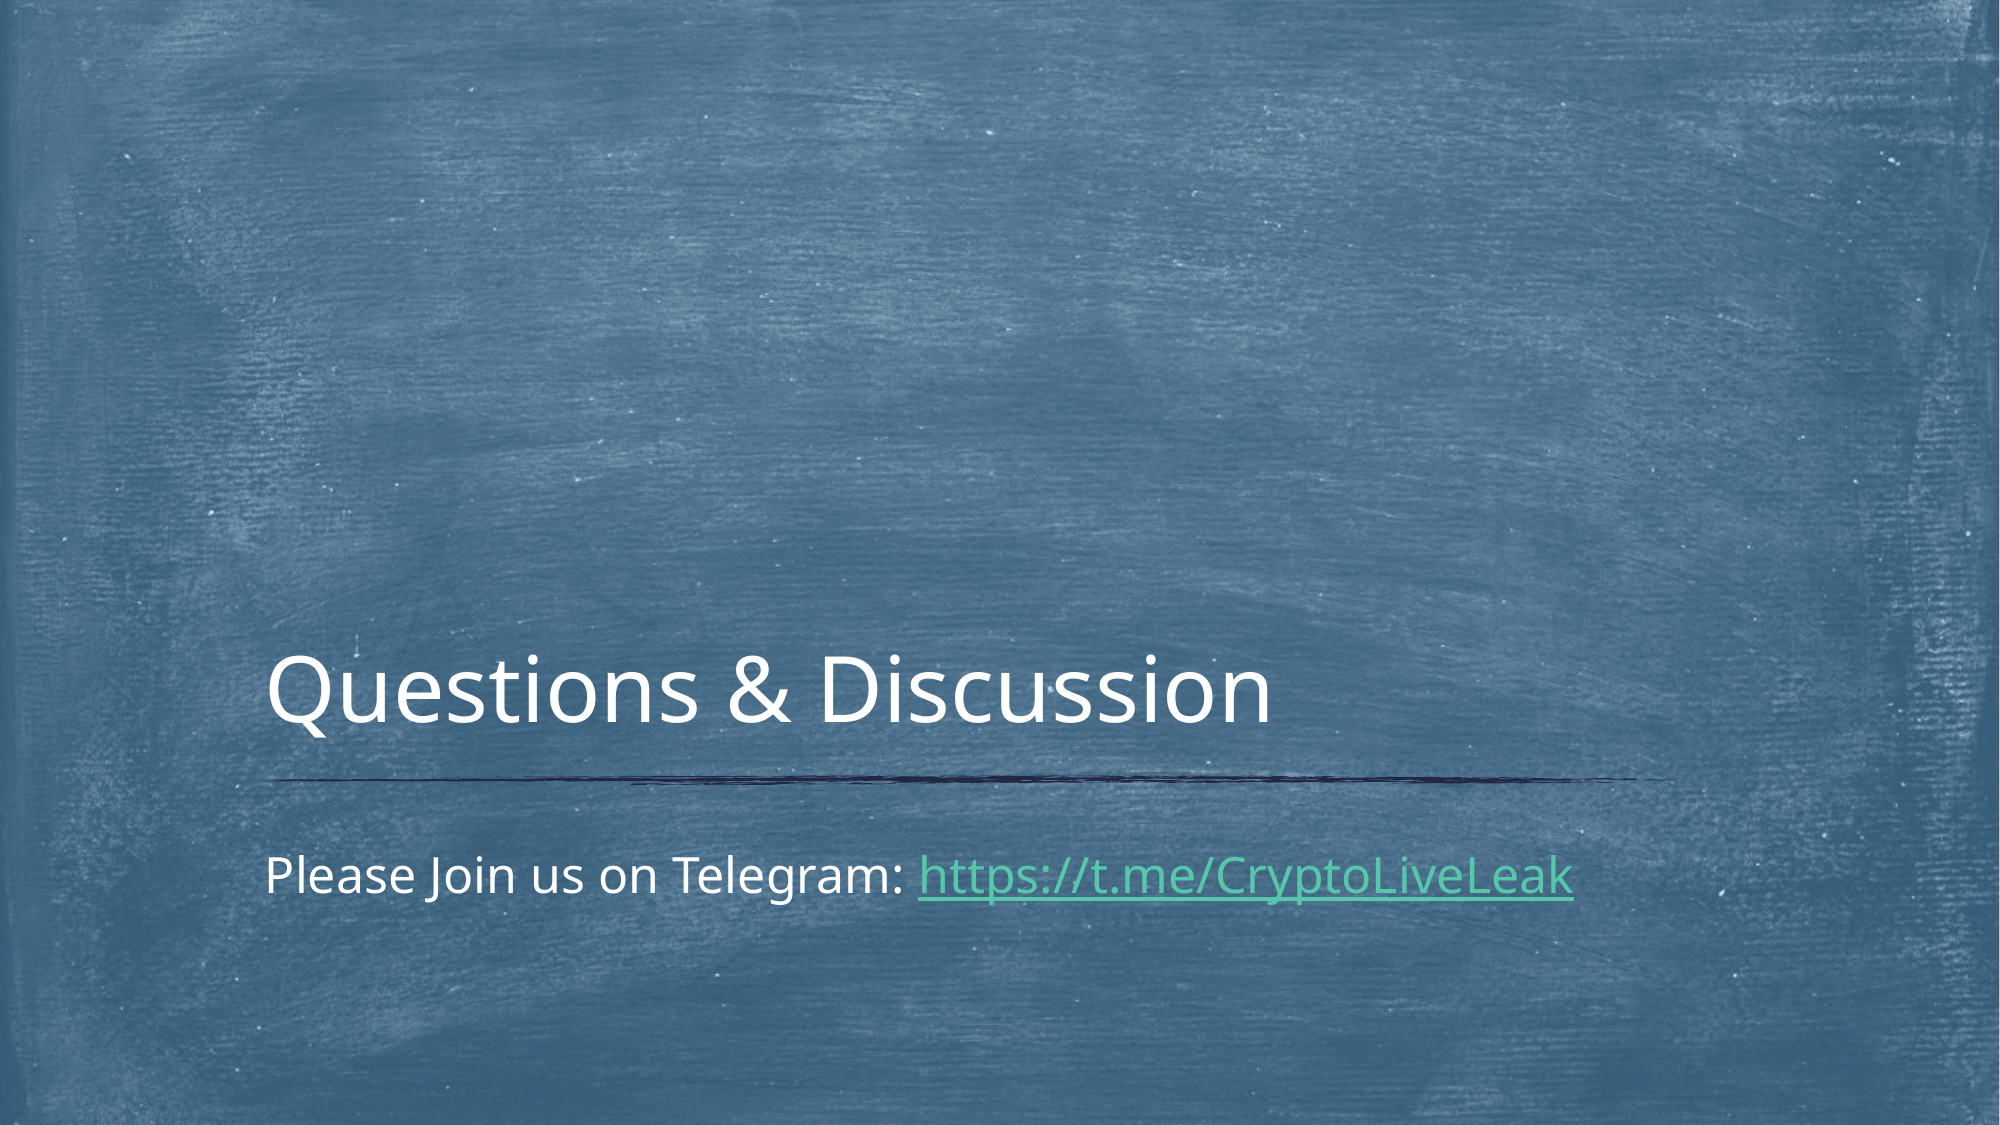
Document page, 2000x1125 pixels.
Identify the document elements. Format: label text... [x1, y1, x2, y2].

list Please Join us on Telegram: https://t.me/CryptoLiveLeak [249, 837, 1750, 1013]
title Questions & Discussion [249, 312, 1750, 750]
